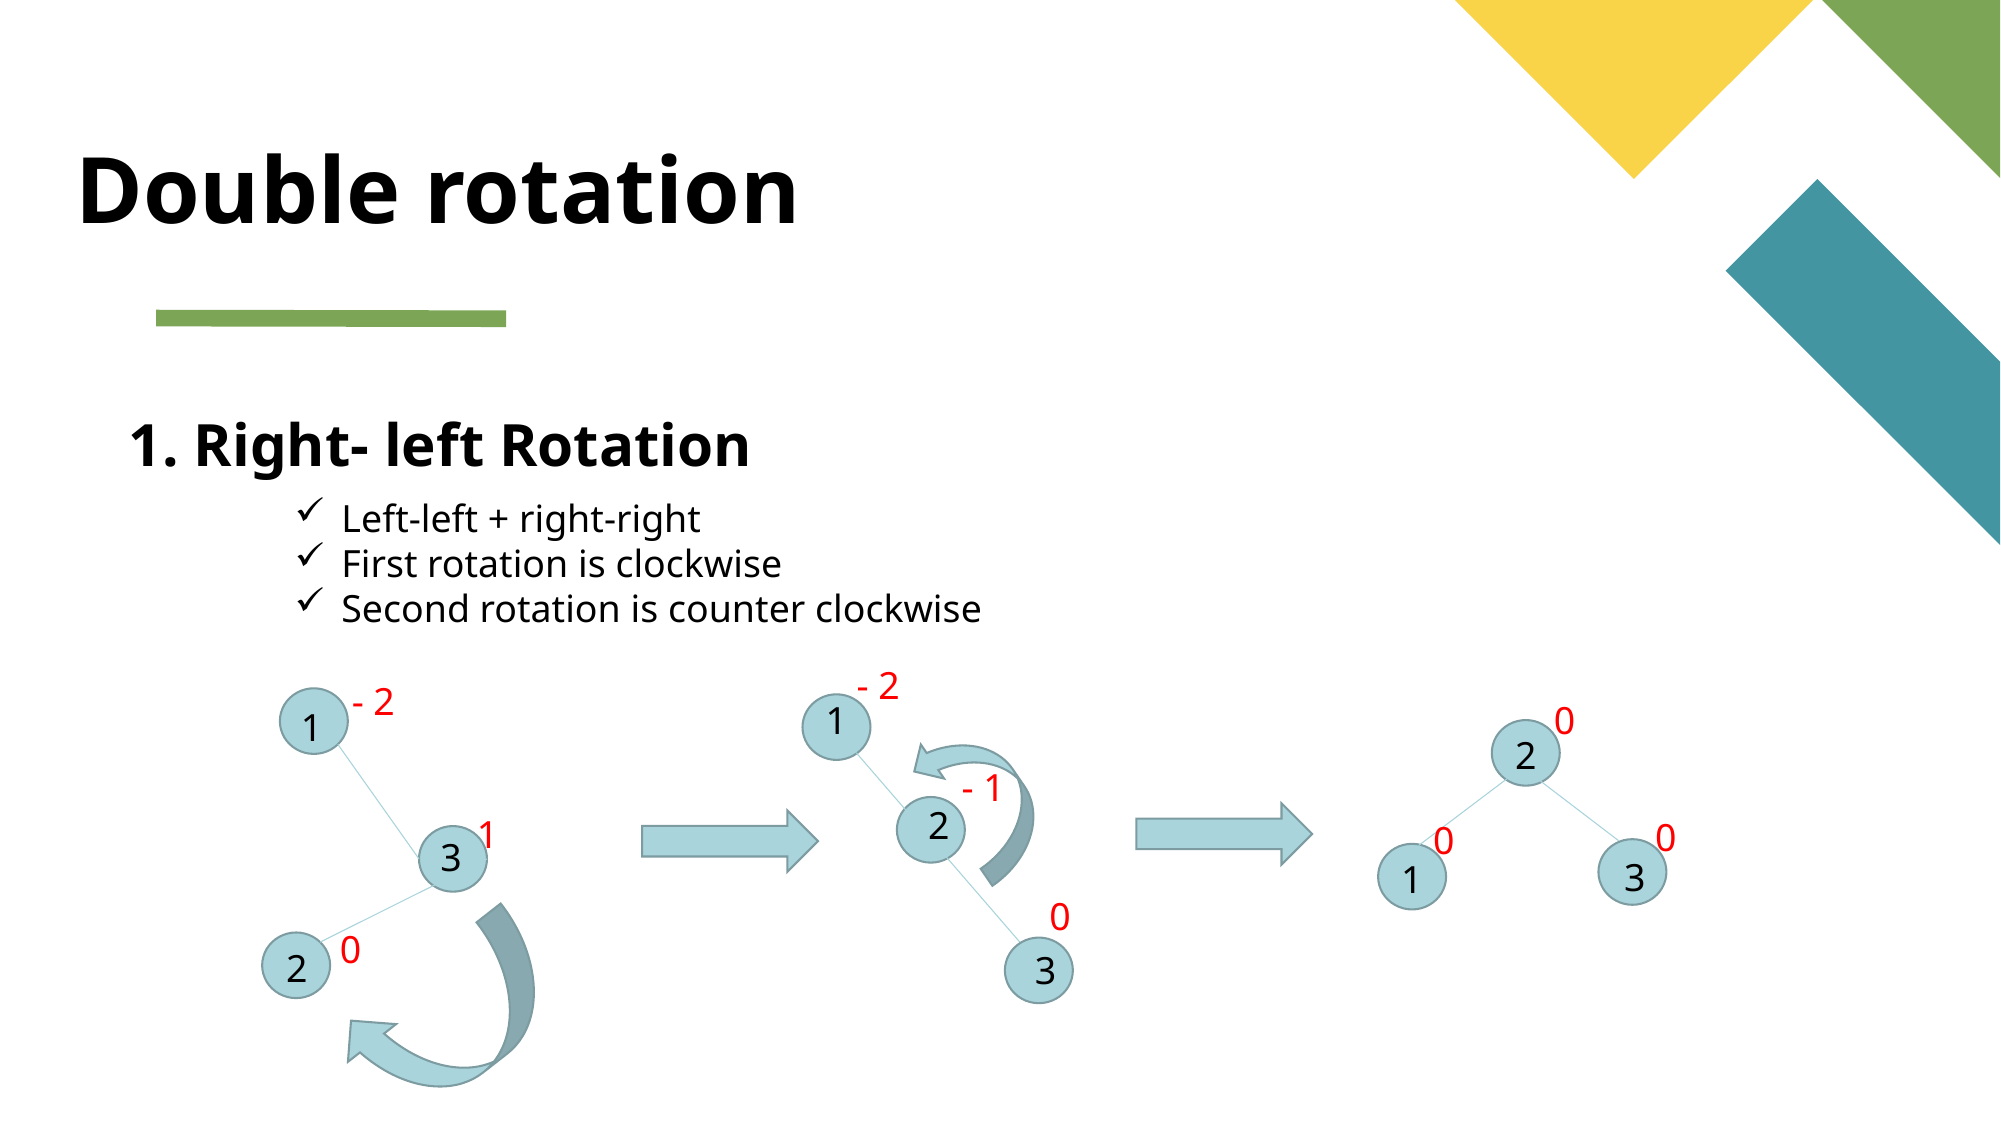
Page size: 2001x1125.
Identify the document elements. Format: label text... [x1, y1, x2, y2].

text_box [444, 825, 476, 877]
text_box 3 [440, 826, 448, 886]
text_box - 2 [337, 670, 410, 730]
text_box [1507, 719, 1544, 724]
text_box 0 [325, 943, 377, 979]
text_box [801, 705, 872, 761]
text_box 0 [1655, 806, 1664, 867]
text_box 1 [300, 696, 309, 757]
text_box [1536, 777, 1619, 841]
text_box [261, 931, 329, 1000]
text_box [346, 902, 535, 1088]
text_box [1490, 730, 1500, 776]
text_box [1610, 838, 1655, 846]
text_box [1020, 778, 1035, 860]
text_box Double rotation [60, 124, 816, 249]
text_box 1 [810, 689, 862, 750]
text_box [917, 742, 995, 752]
text_box [417, 827, 440, 886]
text_box 3 [1034, 939, 1043, 1000]
text_box 1 [476, 803, 485, 863]
text_box Left-left + right-right First rotation is clockwise Second rotation is counter clockwise [279, 487, 1204, 638]
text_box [1418, 777, 1509, 846]
text_box 3 [1609, 846, 1661, 906]
text_box 2 [285, 937, 294, 998]
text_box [856, 752, 1020, 943]
text_box [485, 845, 489, 859]
text_box [641, 808, 820, 875]
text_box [320, 882, 429, 943]
text_box [1661, 857, 1668, 892]
text_box [1597, 846, 1609, 897]
text_box 0 [1049, 885, 1059, 942]
text_box 0 [1554, 689, 1563, 750]
text_box [433, 860, 488, 893]
text_box 1. Right- left Rotation [114, 400, 767, 486]
text_box 2 [1500, 724, 1552, 785]
text_box [1393, 842, 1431, 848]
text_box 0 [1433, 846, 1442, 870]
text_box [337, 744, 429, 836]
text_box [1003, 936, 1074, 1005]
text_box [278, 687, 348, 755]
text_box [1377, 854, 1386, 900]
text_box [1552, 730, 1561, 776]
text_box [1135, 800, 1314, 868]
text_box [1438, 859, 1448, 900]
text_box - 2 [841, 654, 915, 714]
text_box 1 [1386, 848, 1438, 909]
